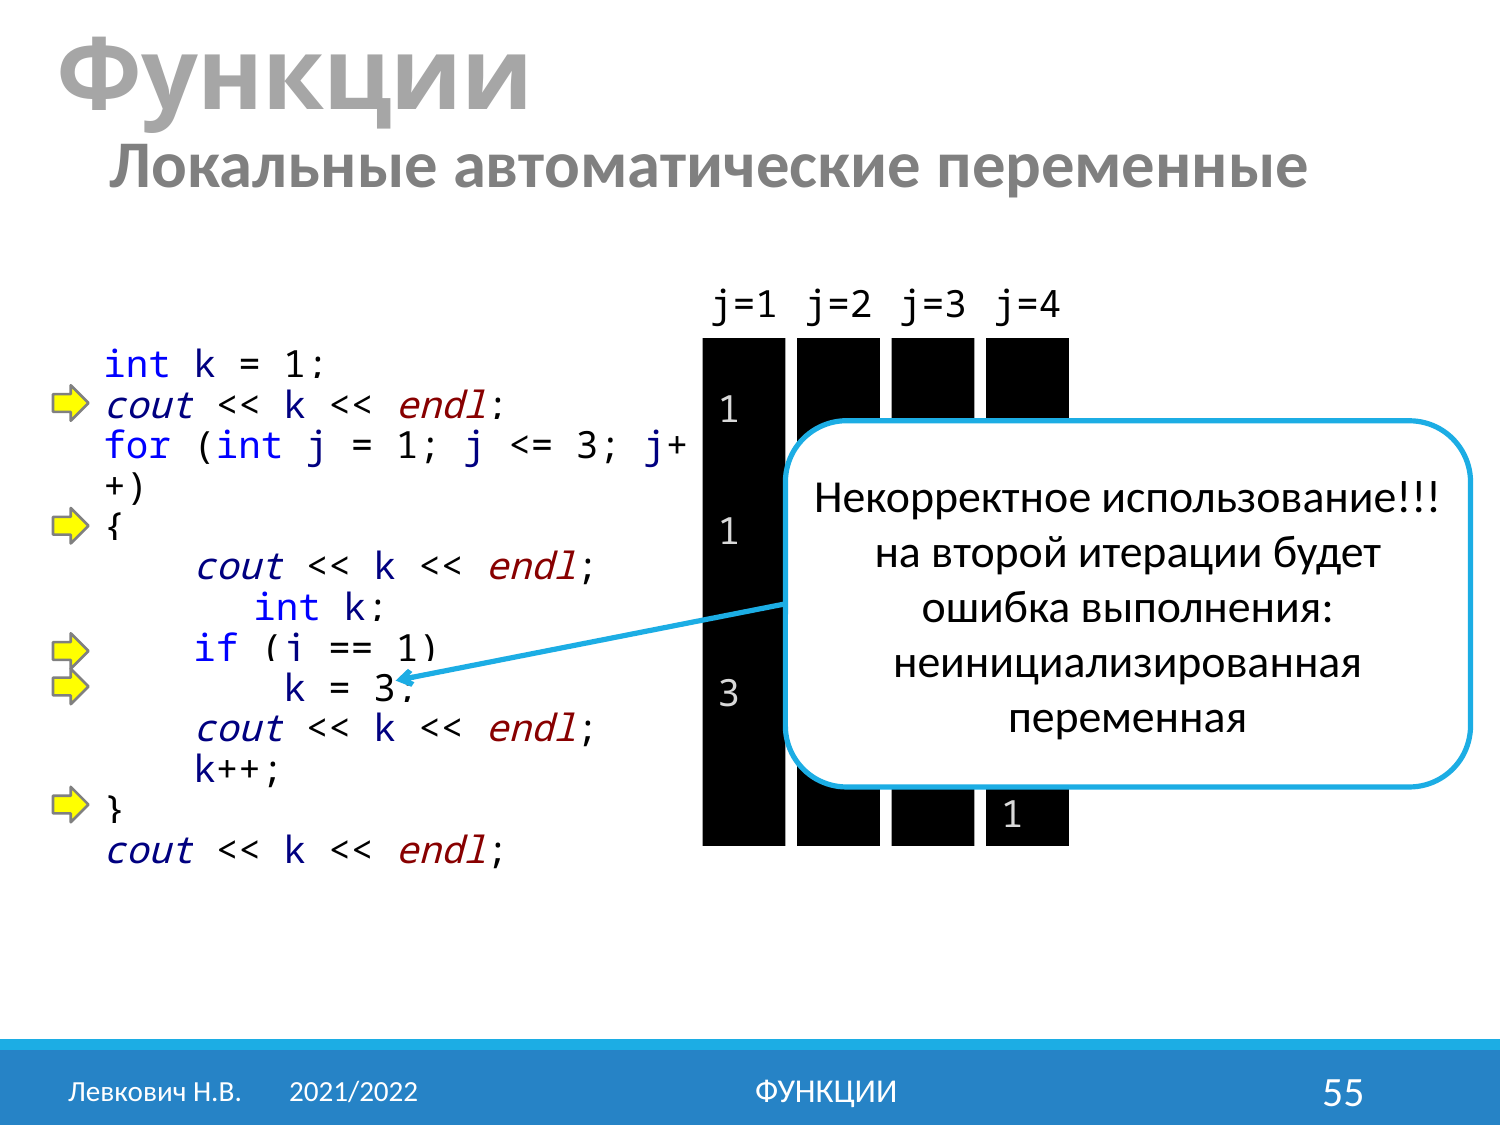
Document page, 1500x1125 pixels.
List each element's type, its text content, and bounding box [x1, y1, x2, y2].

text_box [51, 384, 90, 422]
text_box [51, 667, 90, 706]
text_box 1 1 3 [715, 690, 787, 847]
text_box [395, 603, 786, 682]
text_box 1 [985, 789, 1070, 847]
text_box 1 5 [890, 337, 976, 419]
footer Функции [453, 1059, 1199, 1120]
text_box 1 4 [796, 337, 881, 443]
text_box 1 1 3 [701, 337, 787, 600]
text_box Локальные автоматические переменные [94, 113, 1325, 209]
text_box Функции [41, 0, 1279, 138]
text_box j=3 [891, 278, 975, 327]
text_box 1 4 [796, 764, 881, 847]
text_box int k = 1; cout << k << endl; for (int j = 1; j <= 3; j++) { cout << k << endl; int k; if (j == 1) k = 3; cout << k << endl; k++; } cout << k << endl; [88, 338, 715, 879]
text_box [51, 632, 90, 669]
text_box 1 [985, 337, 1070, 419]
text_box j=4 [986, 278, 1069, 327]
text_box Некорректное использование!!! на второй итерации будет ошибка выполнения: неинициализированная переменная [784, 419, 1472, 789]
text_box 1 5 [890, 789, 976, 847]
text_box j=1 [702, 278, 786, 327]
text_box j=2 [797, 278, 880, 327]
text_box [51, 785, 90, 824]
slide_number Левкович Н.В. 2021/2022 [47, 1059, 440, 1120]
slide_number 55 [1218, 1059, 1380, 1120]
text_box [51, 506, 90, 545]
